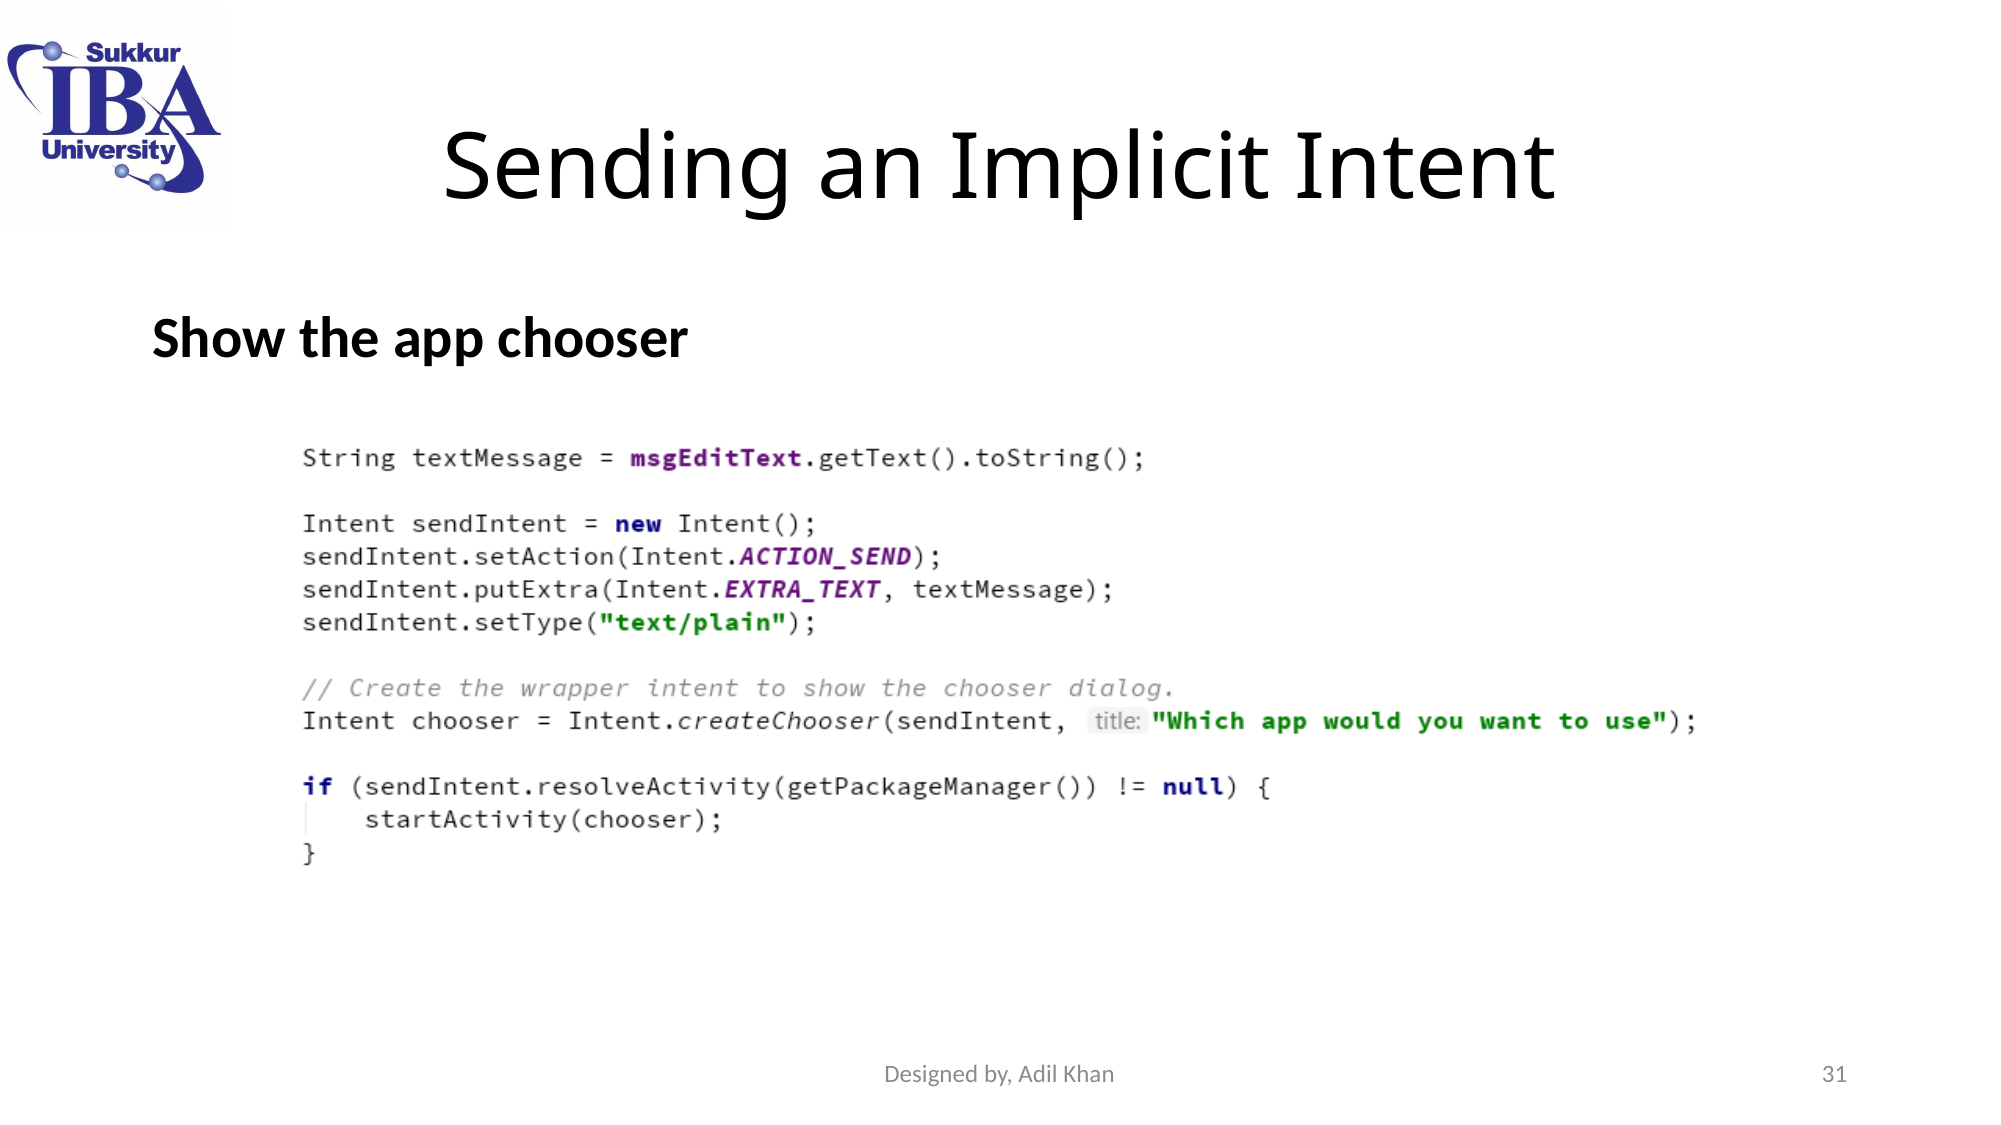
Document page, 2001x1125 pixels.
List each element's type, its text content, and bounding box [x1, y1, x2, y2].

title Sending an Implicit Intent [137, 59, 1863, 278]
picture [285, 432, 1715, 881]
list Show the app chooser [137, 299, 1863, 1014]
picture [1, 4, 227, 230]
footer Designed by, Adil Khan [662, 1042, 1338, 1103]
slide_number 31 [1412, 1042, 1863, 1103]
